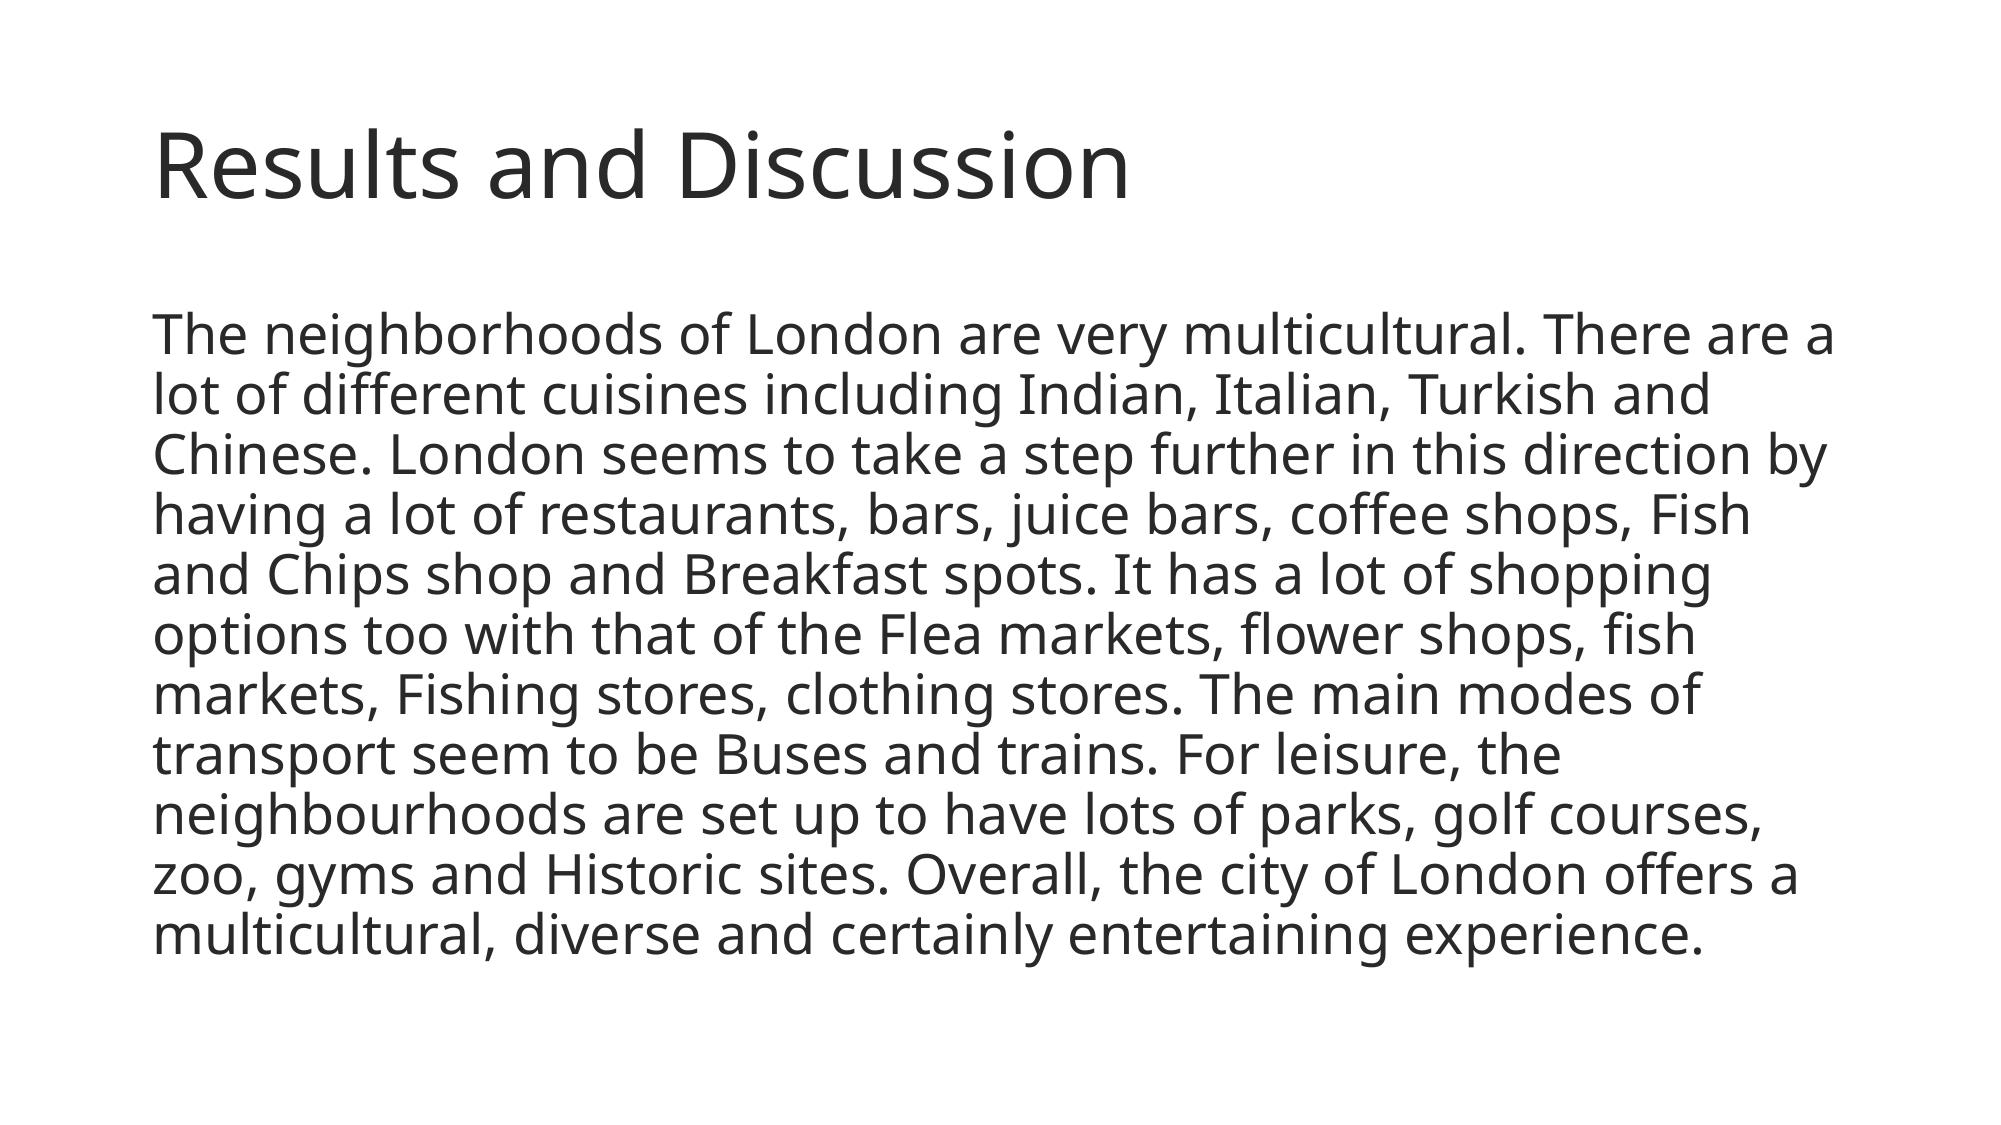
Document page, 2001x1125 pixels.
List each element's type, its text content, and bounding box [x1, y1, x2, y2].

list The neighborhoods of London are very multicultural. There are a lot of different cuisines including Indian, Italian, Turkish and Chinese. London seems to take a step further in this direction by having a lot of restaurants, bars, juice bars, coffee shops, Fish and Chips shop and Breakfast spots. It has a lot of shopping options too with that of the Flea markets, flower shops, fish markets, Fishing stores, clothing stores. The main modes of transport seem to be Buses and trains. For leisure, the neighbourhoods are set up to have lots of parks, golf courses, zoo, gyms and Historic sites. Overall, the city of London offers a multicultural, diverse and certainly entertaining experience. [137, 299, 1863, 1014]
title Results and Discussion [137, 59, 1863, 278]
